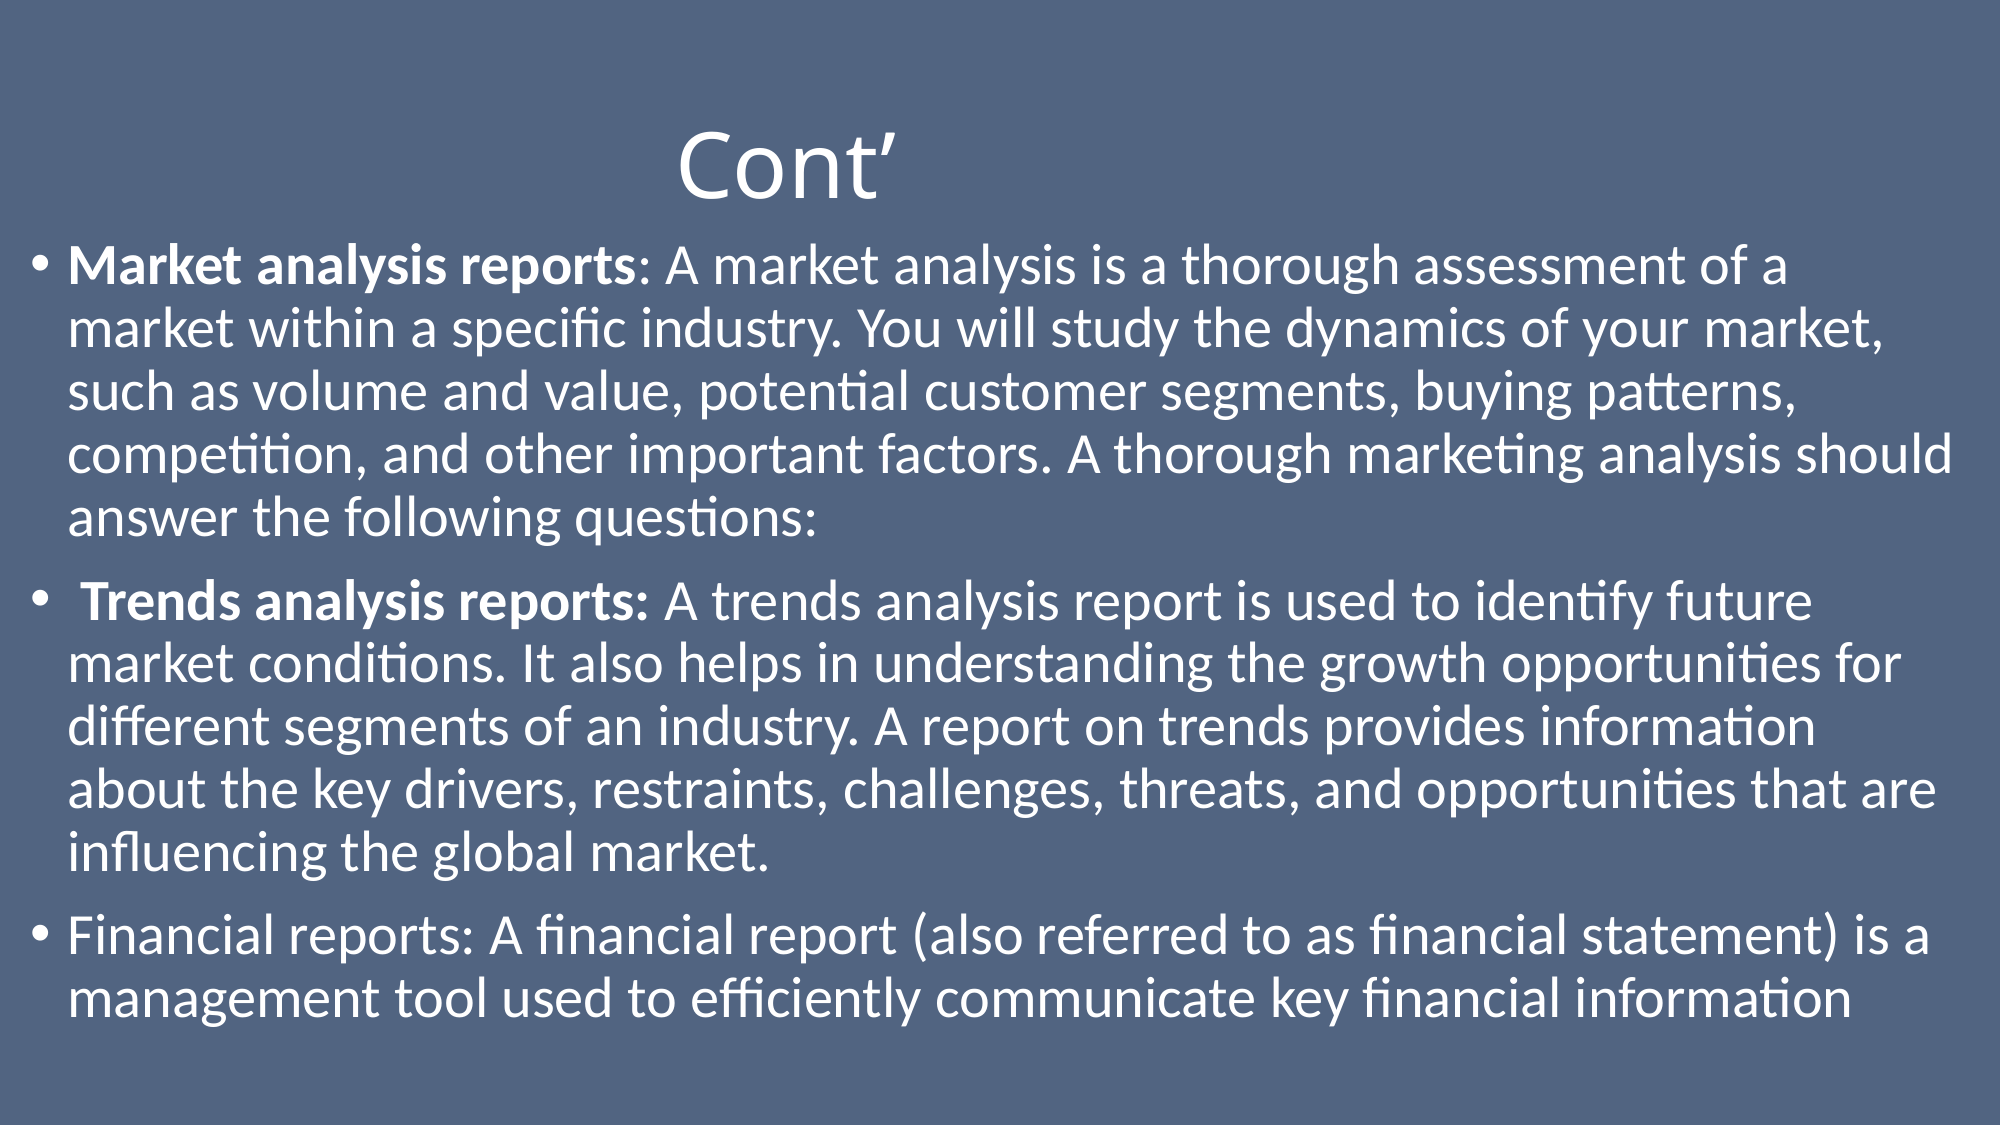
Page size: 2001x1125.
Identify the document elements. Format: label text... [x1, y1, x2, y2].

list Market analysis reports: A market analysis is a thorough assessment of a market within a specific industry. You will study the dynamics of your market, such as volume and value, potential customer segments, buying patterns, competition, and other important factors. A thorough marketing analysis should answer the following questions: Trends analysis reports: A trends analysis report is used to identify future market conditions. It also helps in understanding the growth opportunities for different segments of an industry. A report on trends provides information about the key drivers, restraints, challenges, threats, and opportunities that are influencing the global market. Financial reports: A financial report (also referred to as financial statement) is a management tool used to efficiently communicate key financial information [15, 227, 1983, 1110]
title Cont’ [137, 59, 1863, 227]
